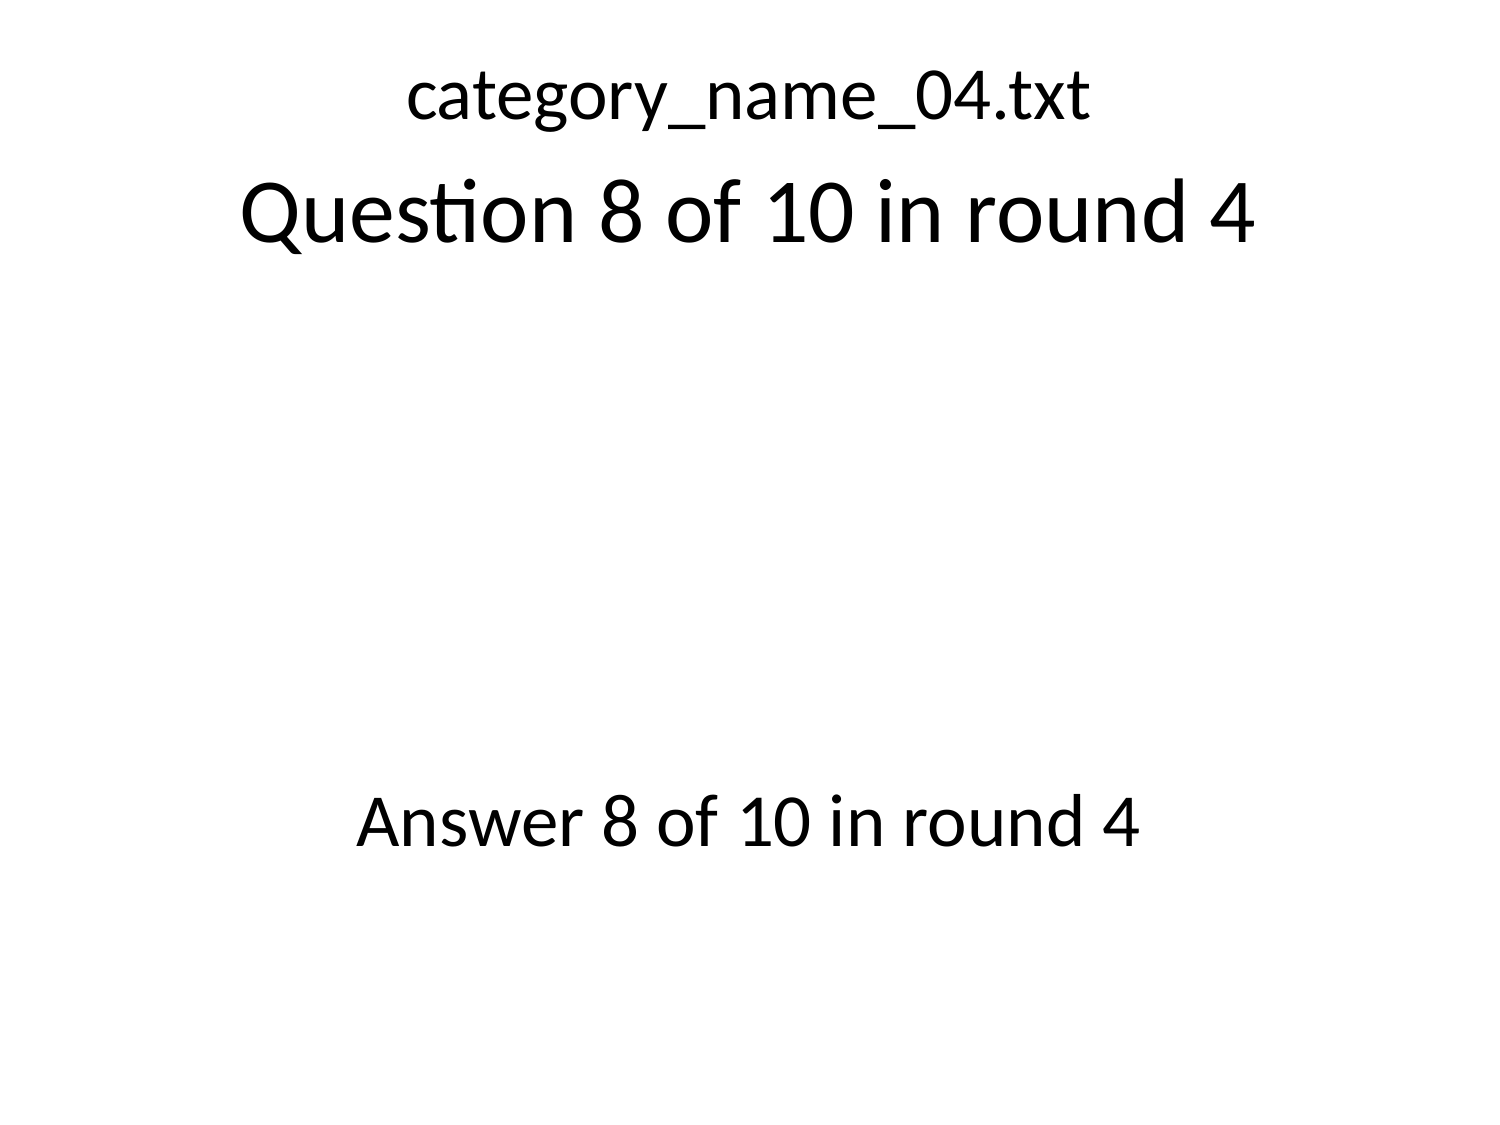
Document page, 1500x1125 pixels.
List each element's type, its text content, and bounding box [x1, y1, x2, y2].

text_box Answer 8 of 10 in round 4 [35, 764, 1463, 921]
text_box Question 8 of 10 in round 4 [35, 143, 1463, 764]
text_box category_name_04.txt [35, 37, 1463, 143]
